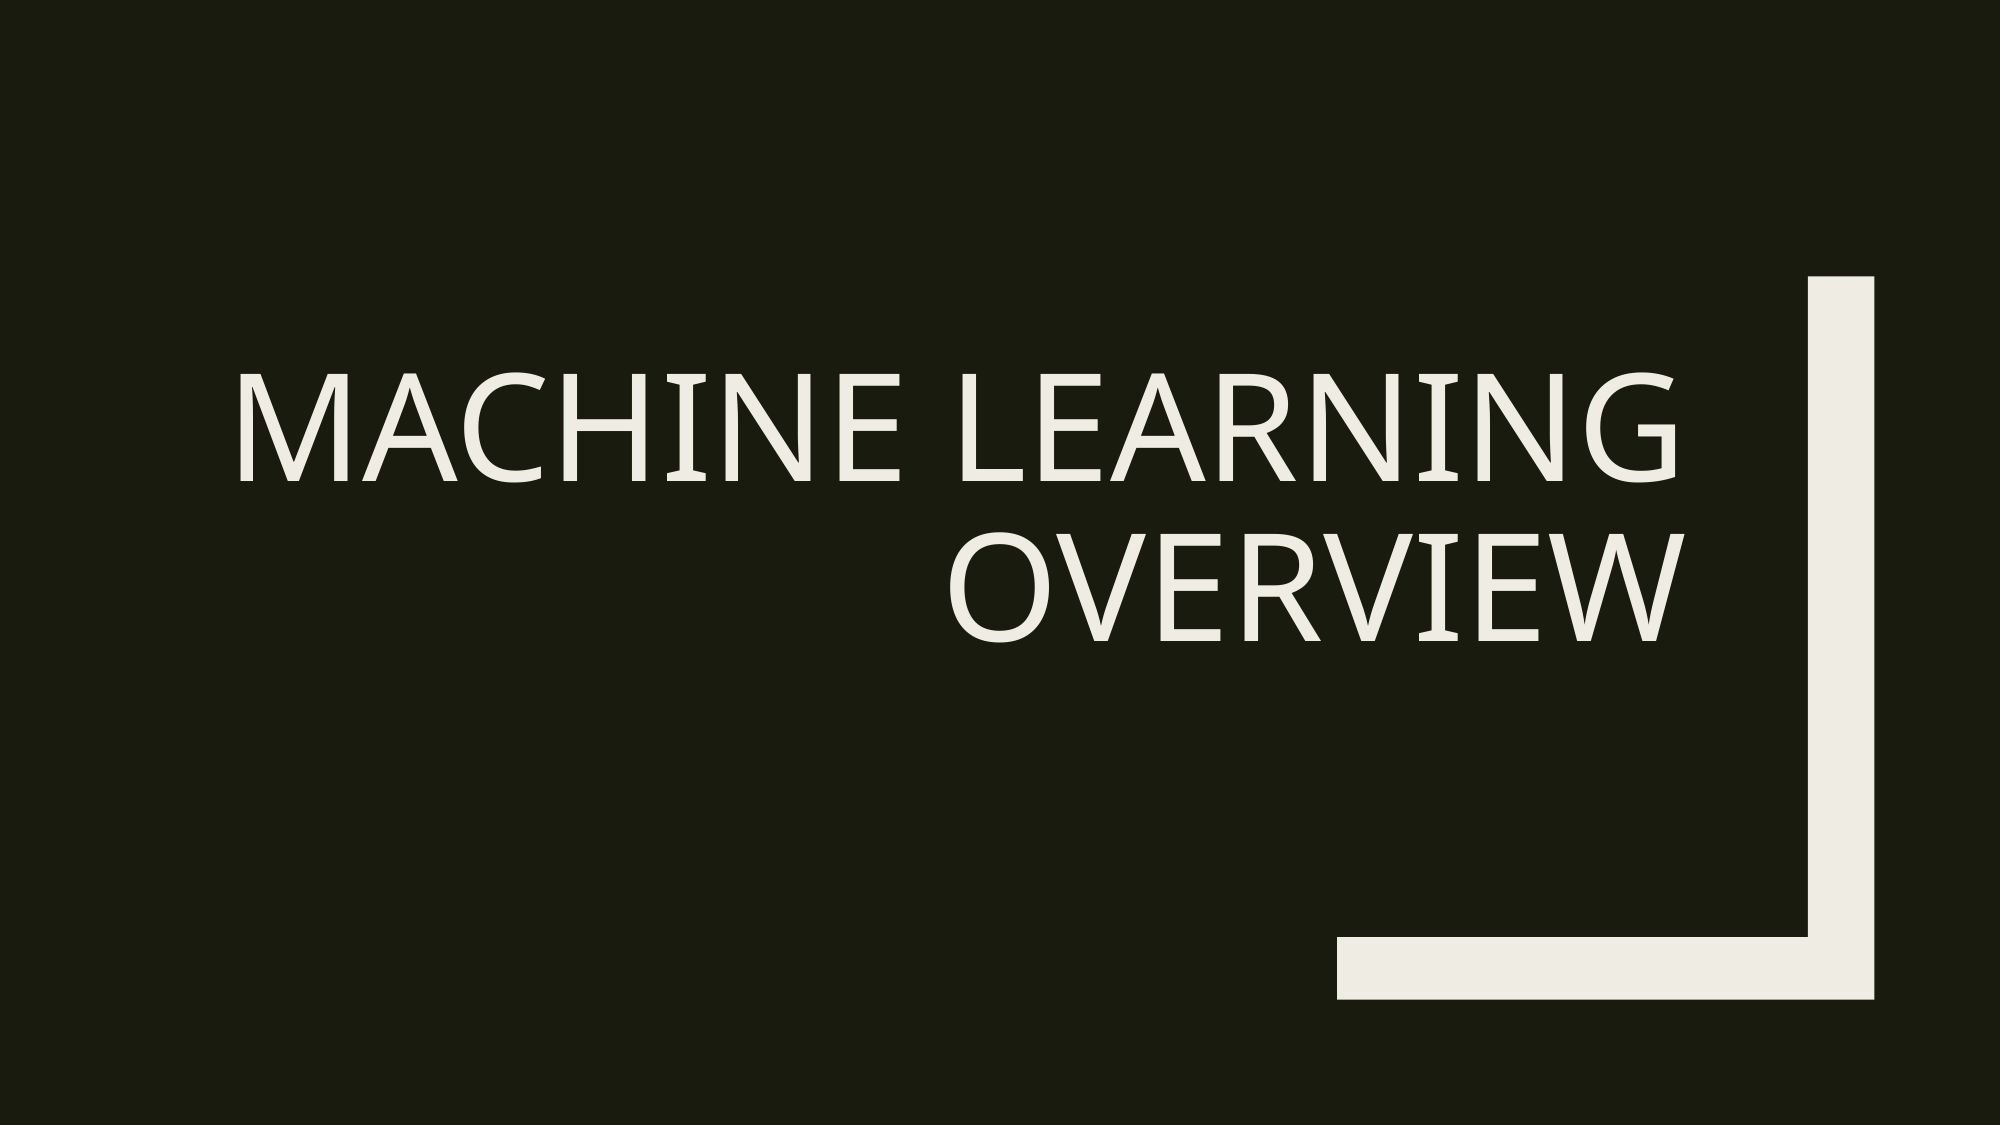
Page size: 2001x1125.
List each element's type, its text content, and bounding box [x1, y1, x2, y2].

title Machine Learning overview [125, 213, 1703, 682]
